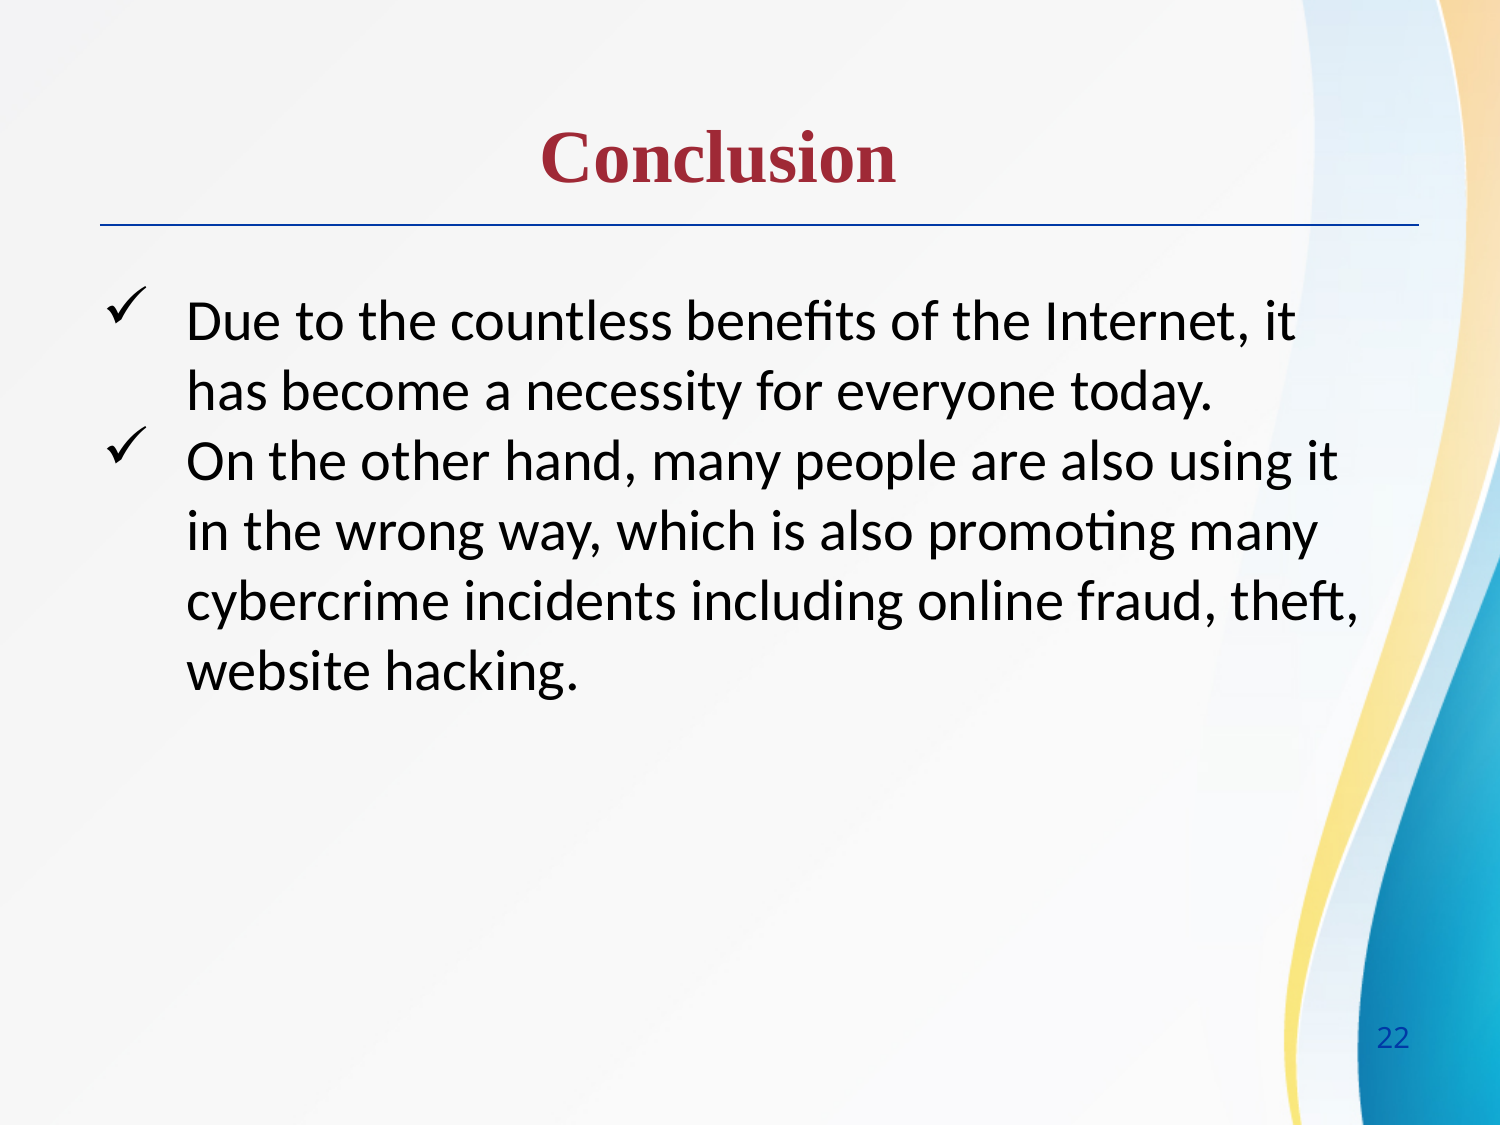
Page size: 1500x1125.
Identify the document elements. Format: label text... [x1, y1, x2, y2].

picture [0, 0, 1500, 1125]
text_box Due to the countless benefits of the Internet, it has become a necessity for everyone today. On the other hand, many people are also using it in the wrong way, which is also promoting many cybercrime incidents including online fraud, theft, website hacking. [87, 274, 1388, 710]
text_box 22 [1074, 1012, 1425, 1073]
text_box Conclusion [0, 99, 1438, 205]
